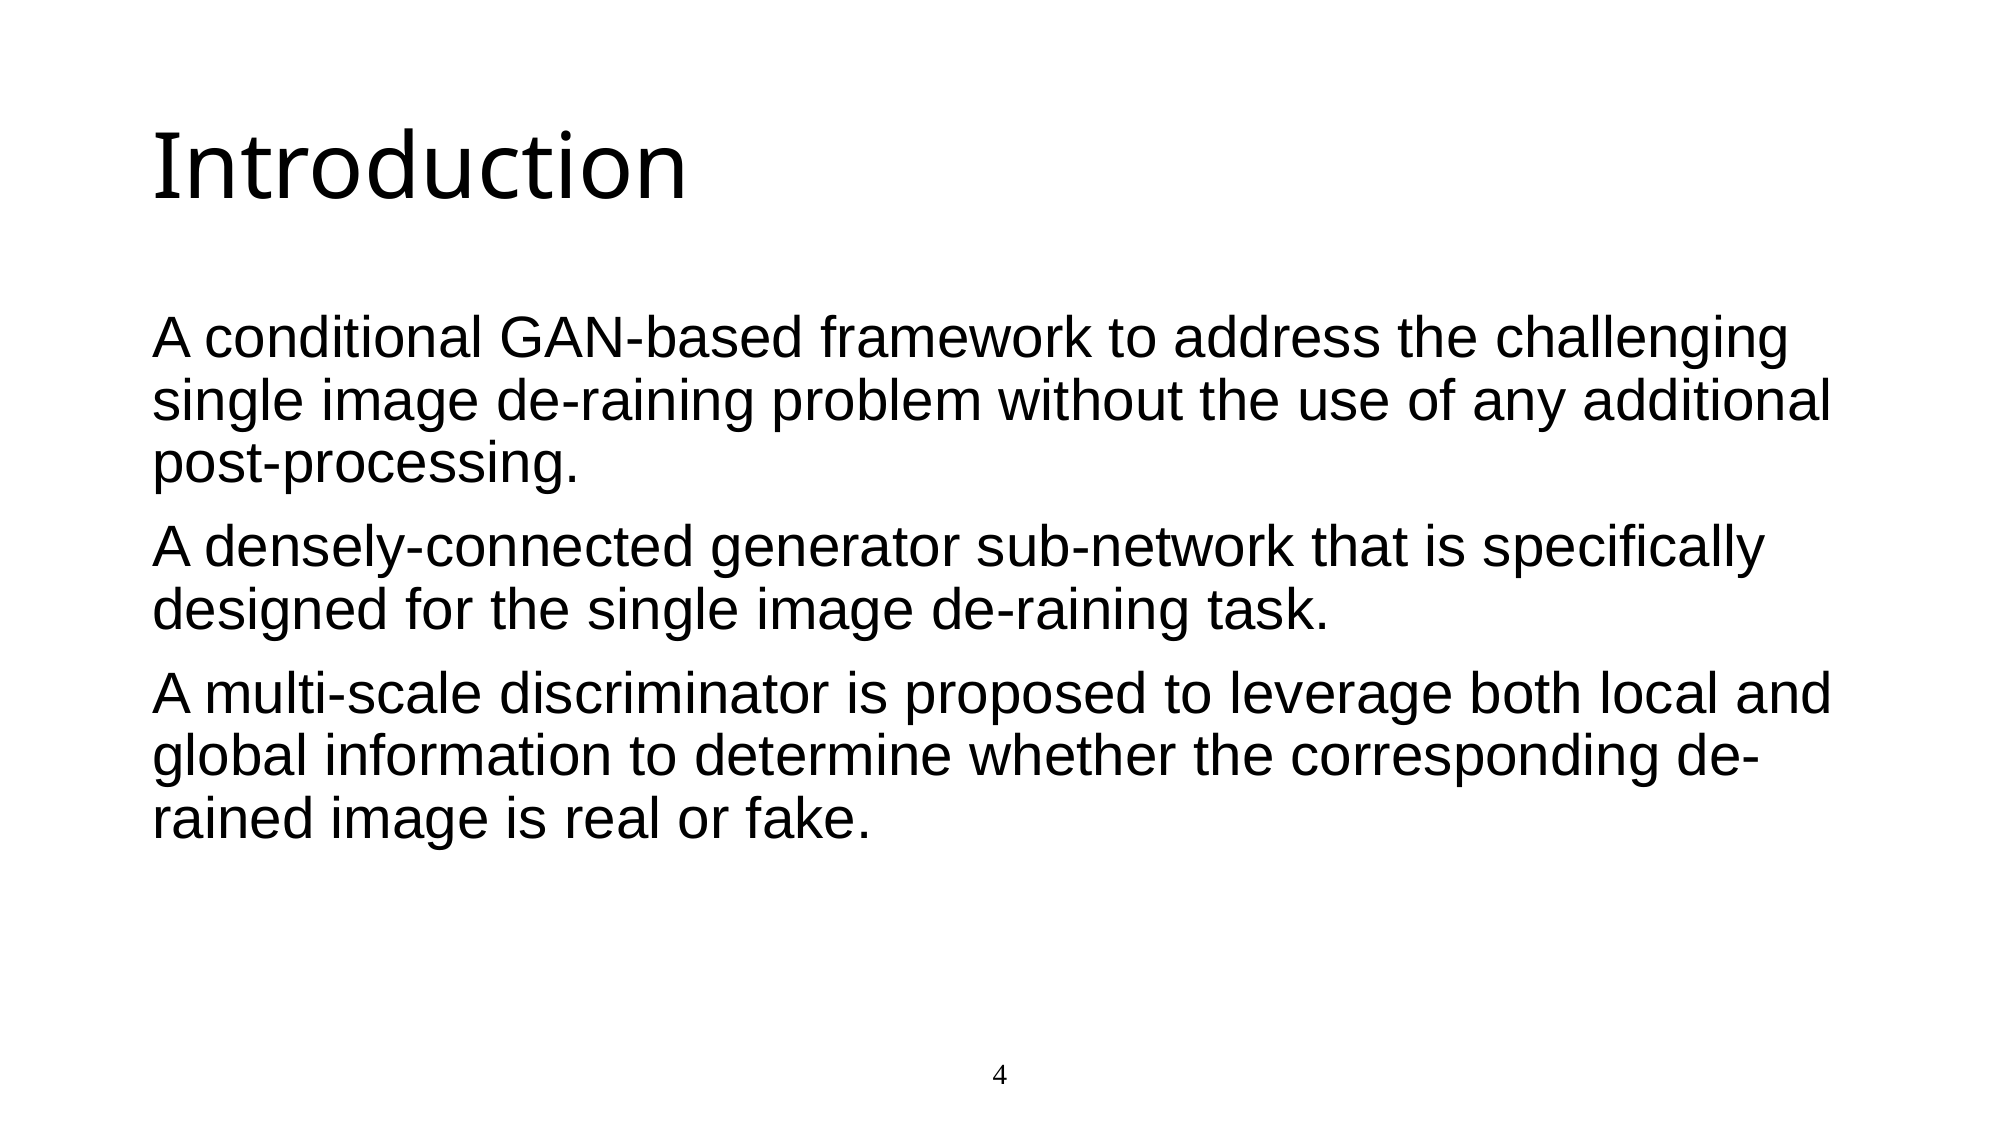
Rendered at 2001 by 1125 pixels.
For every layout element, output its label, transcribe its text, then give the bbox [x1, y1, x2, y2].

footer 4 [662, 1042, 1338, 1103]
list A conditional GAN-based framework to address the challenging single image de-raining problem without the use of any additional post-processing. A densely-connected generator sub-network that is specifically designed for the single image de-raining task. A multi-scale discriminator is proposed to leverage both local and global information to determine whether the corresponding de-rained image is real or fake. [137, 299, 1863, 1014]
title Introduction [137, 59, 1863, 278]
